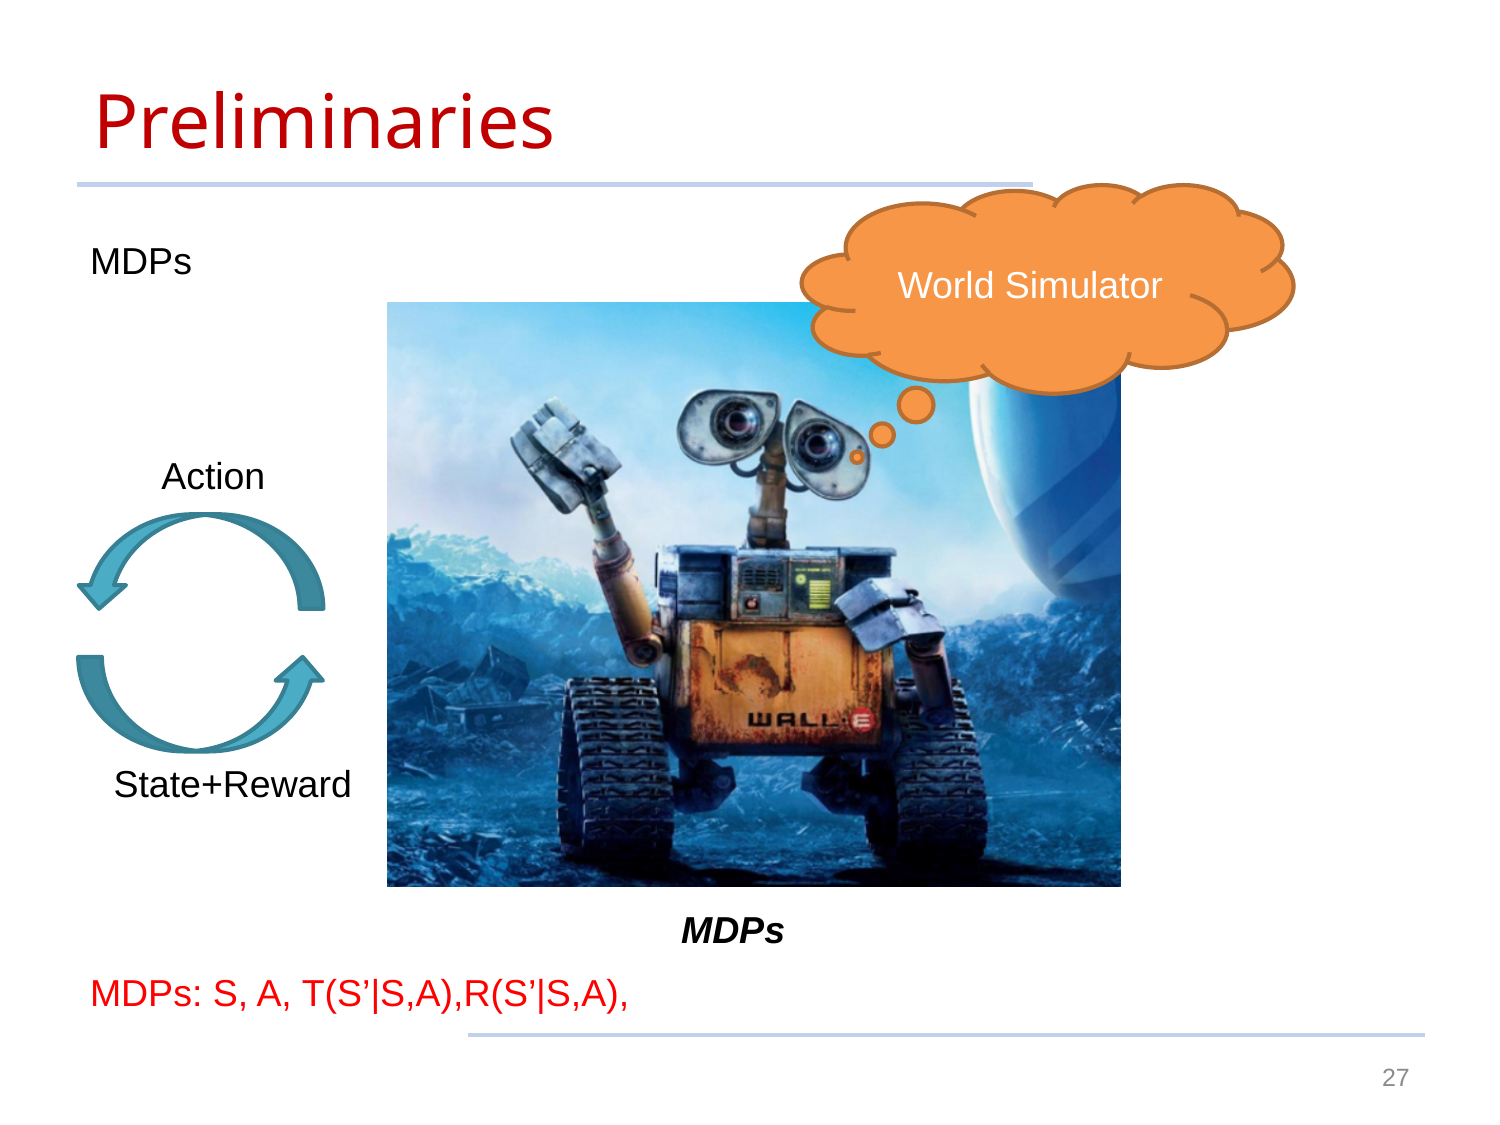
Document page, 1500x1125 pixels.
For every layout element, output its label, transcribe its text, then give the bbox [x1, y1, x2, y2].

text_box MDPs [130, 898, 1336, 959]
text_box Action [100, 444, 327, 505]
picture [387, 302, 1121, 888]
text_box MDPs [75, 229, 826, 290]
text_box [76, 512, 326, 611]
text_box State+Reward [60, 752, 367, 813]
slide_number 27 [1246, 1046, 1425, 1107]
text_box [76, 654, 325, 752]
text_box World Simulator [800, 182, 1296, 371]
text_box Preliminaries [78, 66, 1380, 171]
